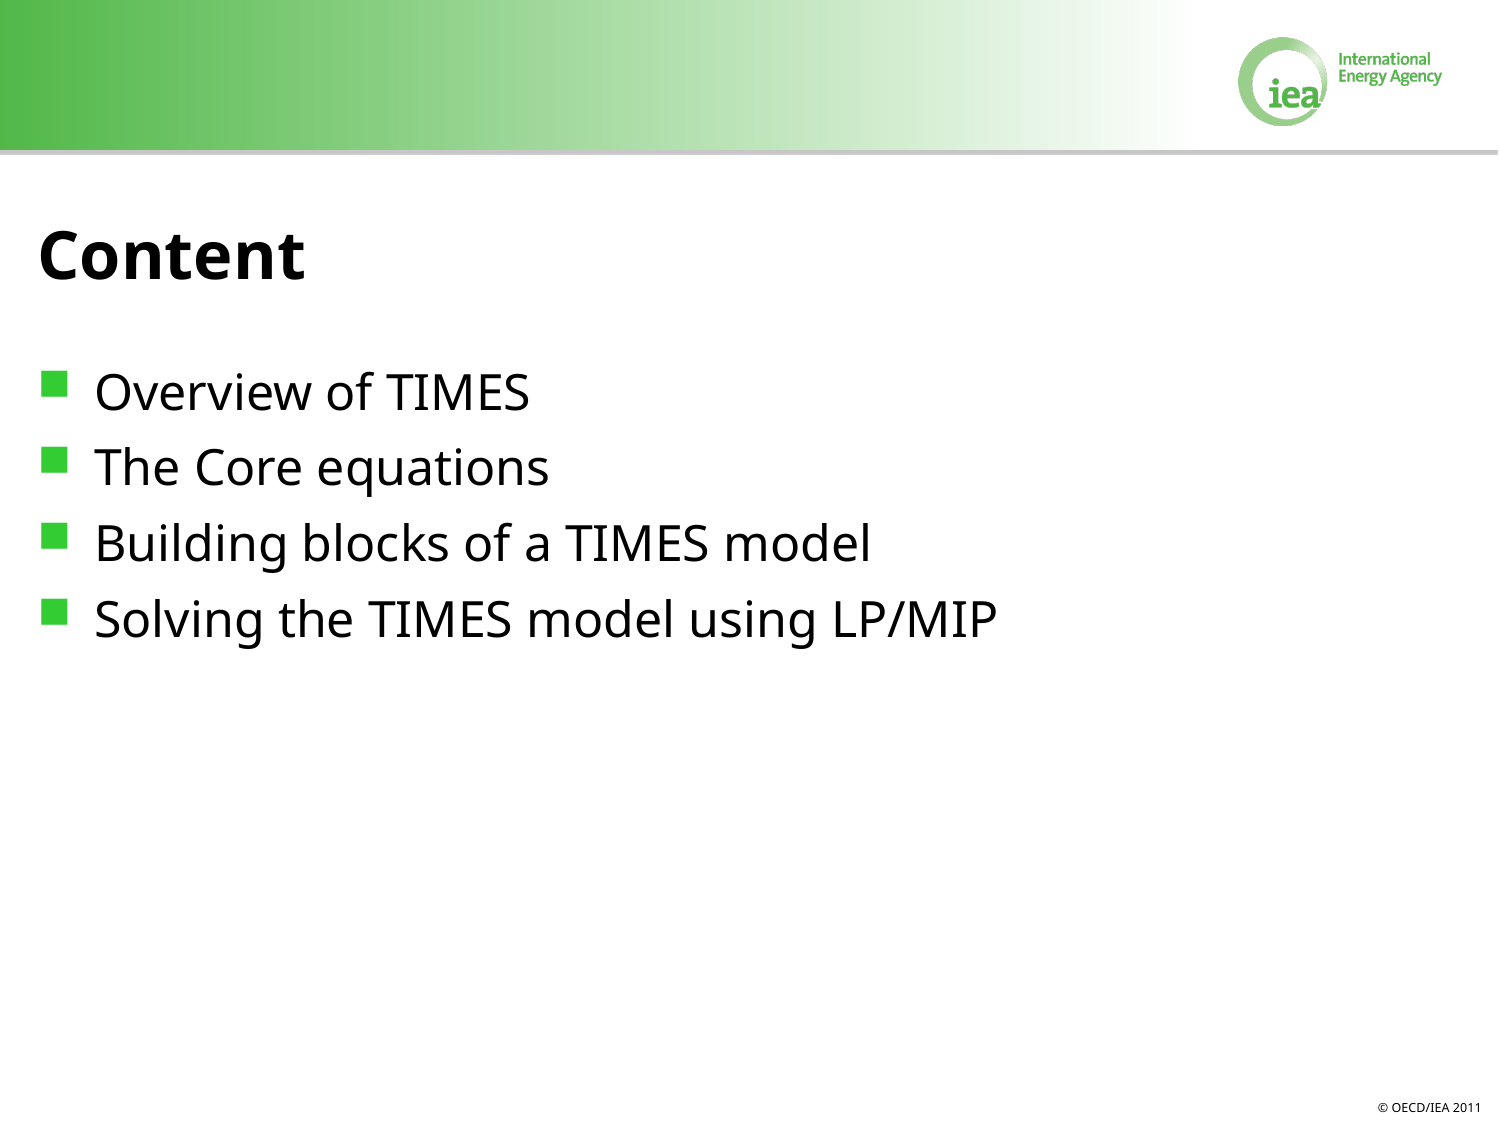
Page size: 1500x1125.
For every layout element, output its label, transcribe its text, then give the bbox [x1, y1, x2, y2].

picture [1238, 37, 1442, 126]
list Overview of TIMES The Core equations Building blocks of a TIMES model Solving the TIMES model using LP/MIP [22, 346, 1479, 1082]
title Content [22, 174, 1483, 331]
